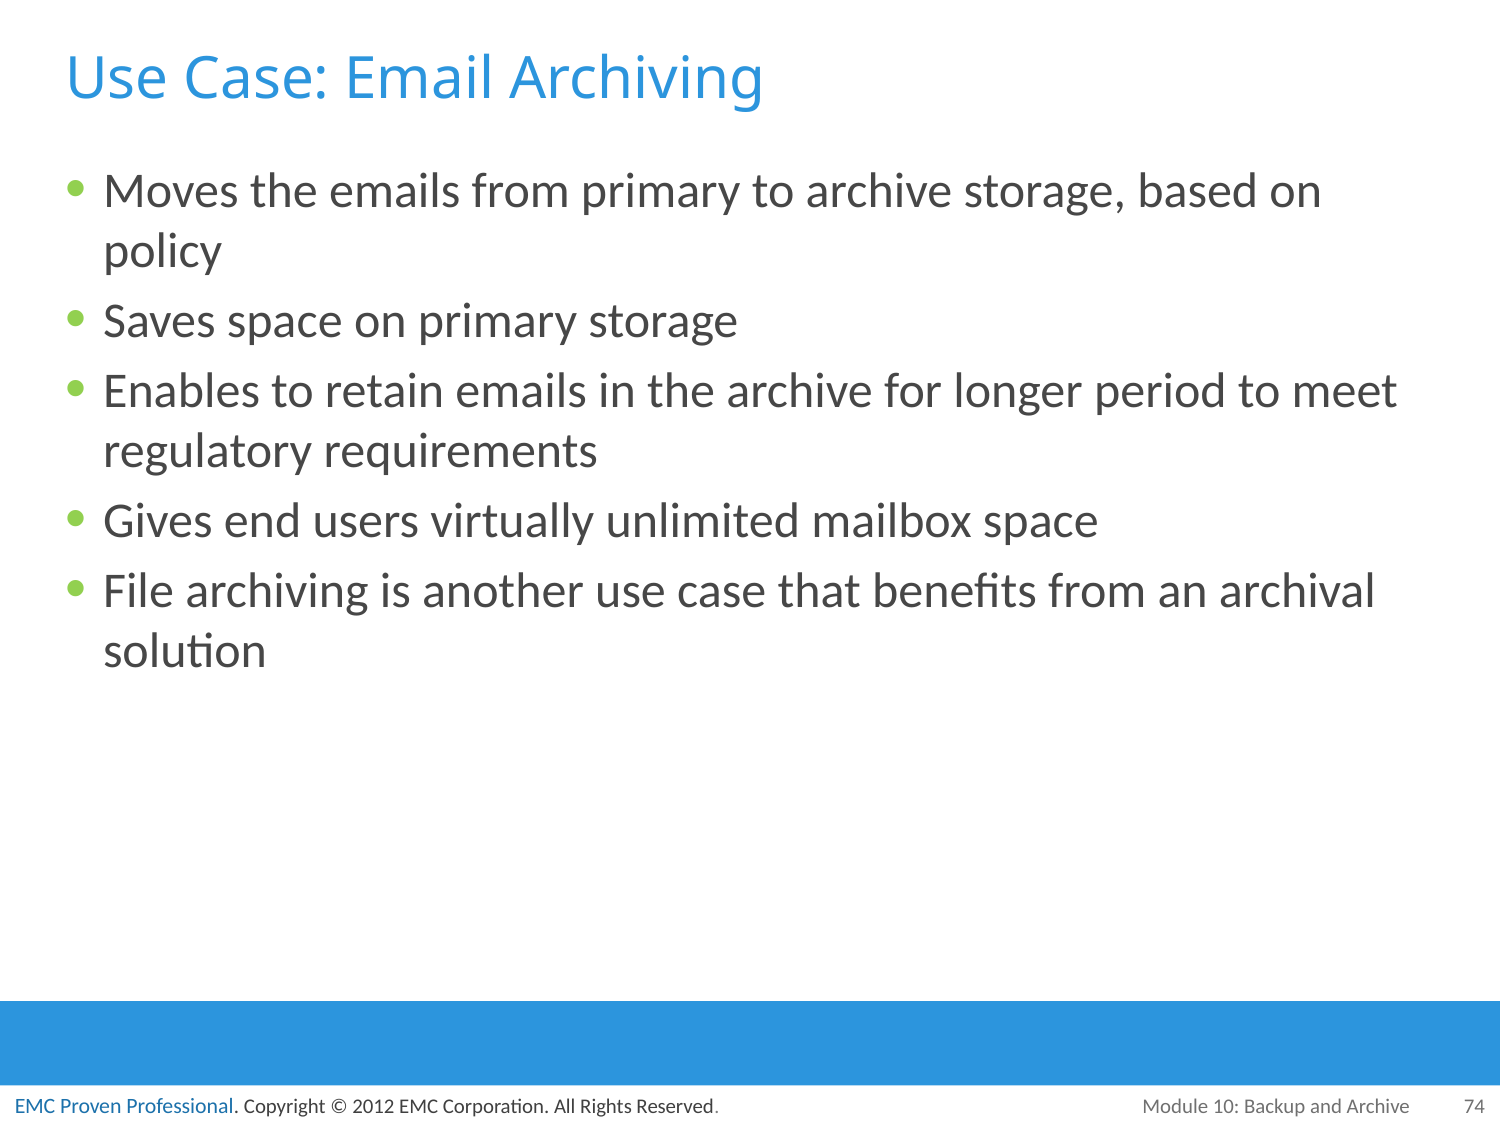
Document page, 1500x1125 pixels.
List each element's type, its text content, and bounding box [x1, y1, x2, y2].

title Use Case: Email Archiving [49, 12, 1438, 138]
footer Module 10: Backup and Archive [737, 1087, 1425, 1125]
list Moves the emails from primary to archive storage, based on policy Saves space on primary storage Enables to retain emails in the archive for longer period to meet regulatory requirements Gives end users virtually unlimited mailbox space File archiving is another use case that benefits from an archival solution [49, 149, 1438, 1001]
slide_number 74 [1425, 1087, 1500, 1125]
